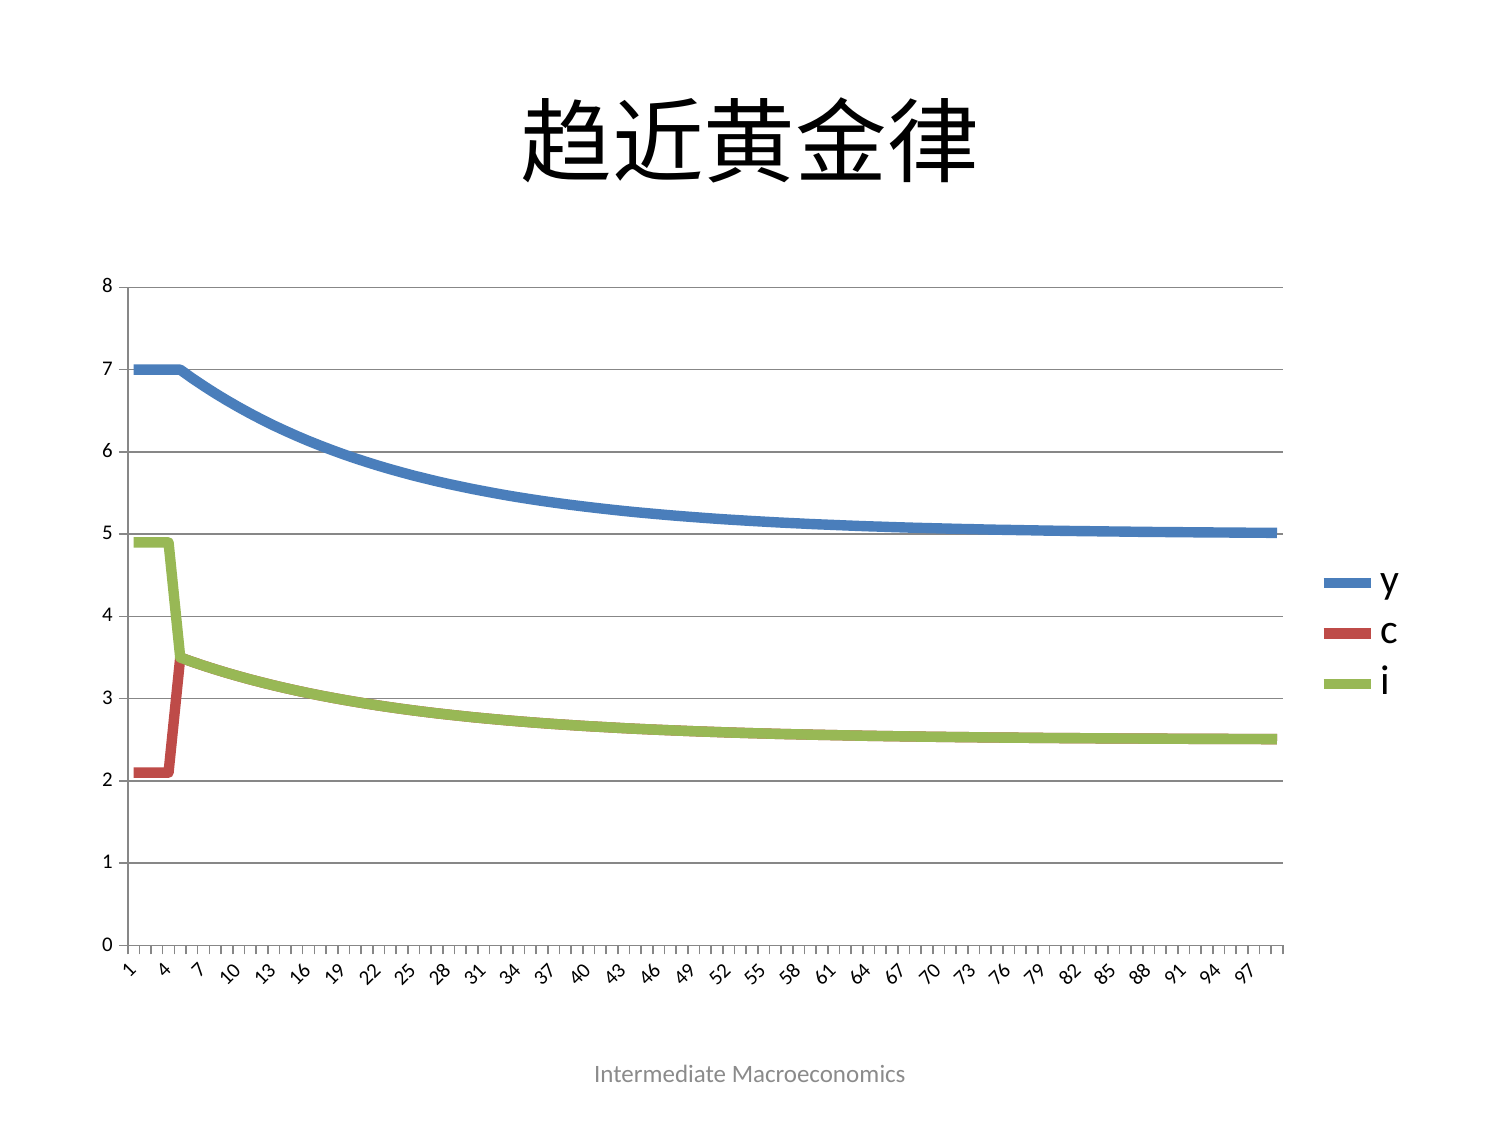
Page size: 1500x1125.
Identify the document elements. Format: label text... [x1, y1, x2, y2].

title 趋近黄金律 [75, 45, 1425, 233]
chart [74, 262, 1426, 1006]
footer Intermediate Macroeconomics [512, 1042, 988, 1103]
